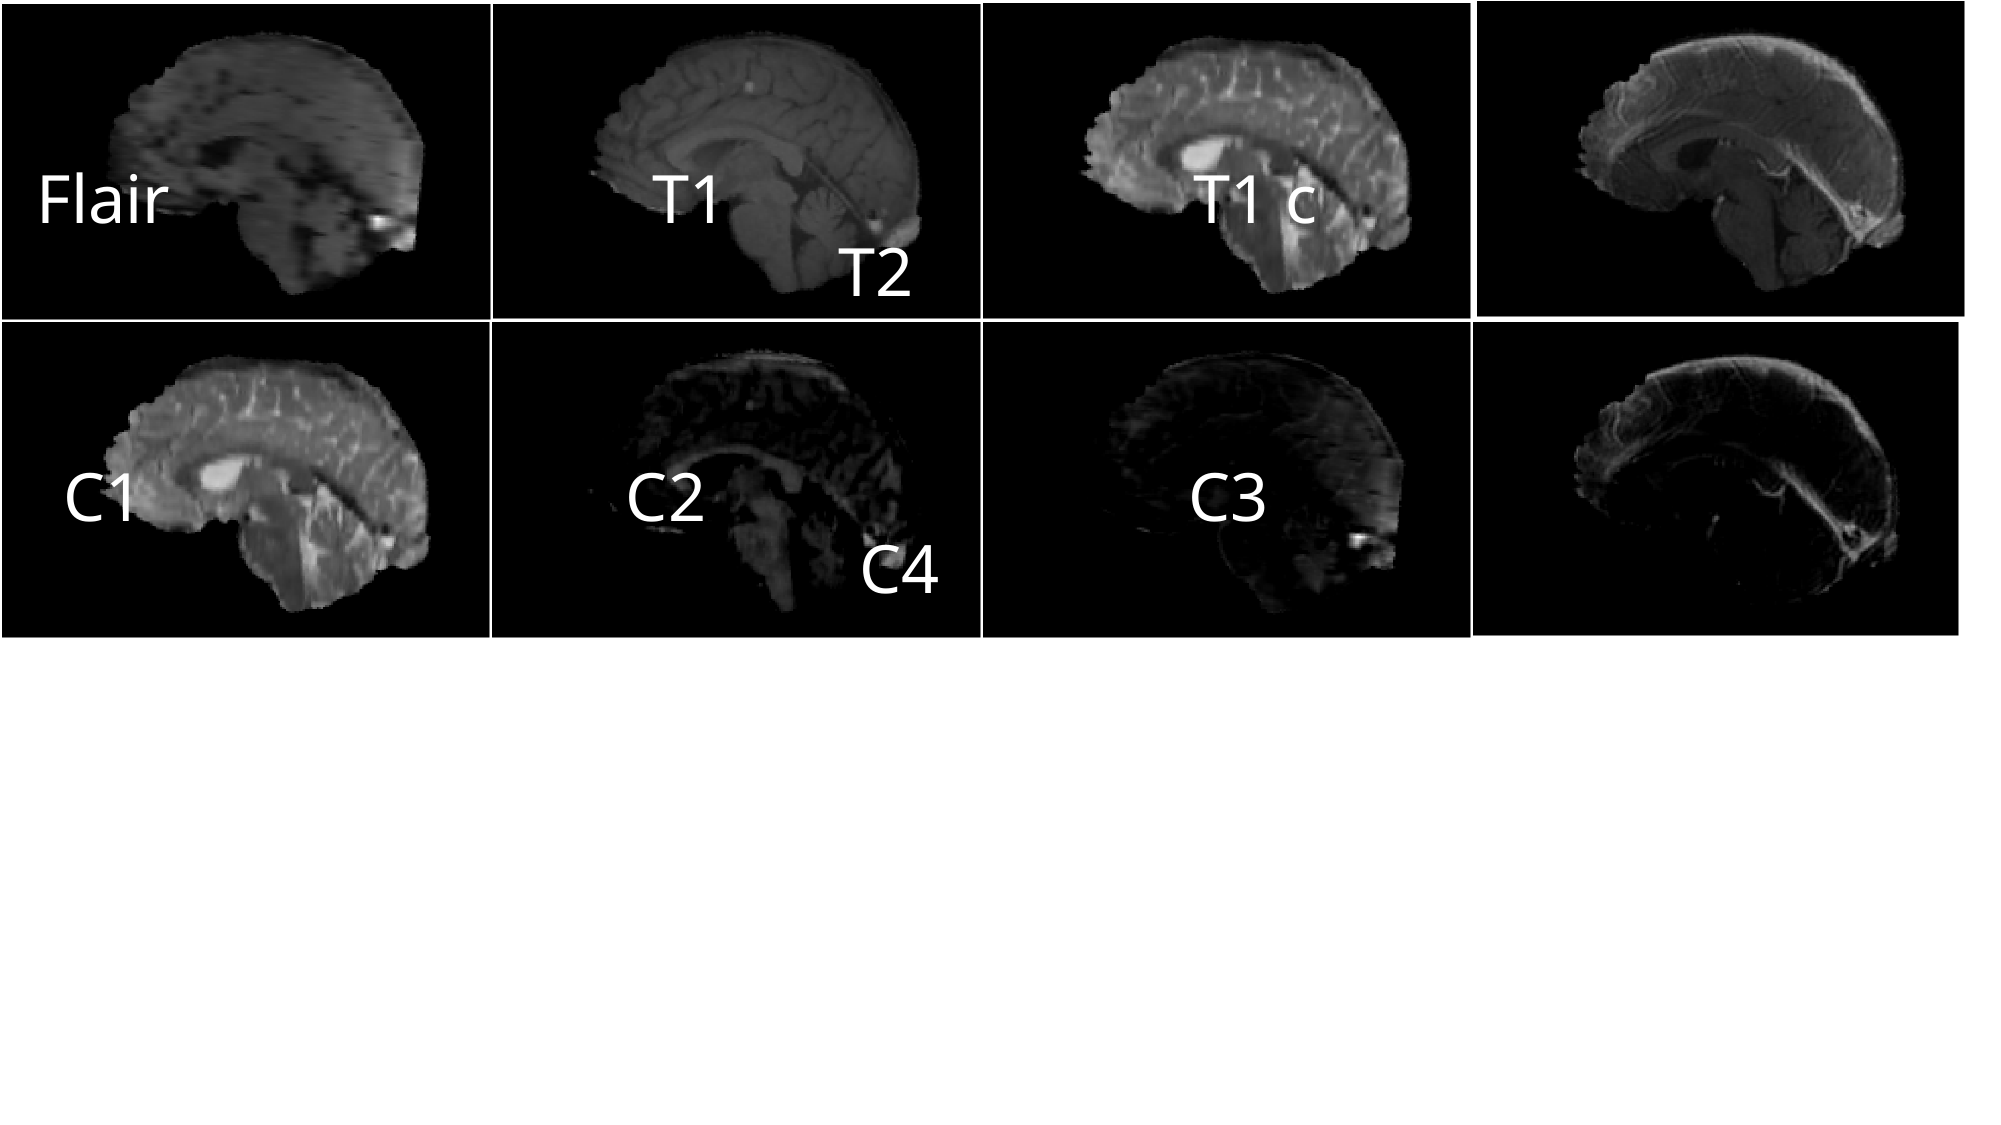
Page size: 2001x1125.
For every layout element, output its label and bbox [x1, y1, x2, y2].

picture [0, 1, 1960, 639]
picture [1475, 0, 1966, 318]
